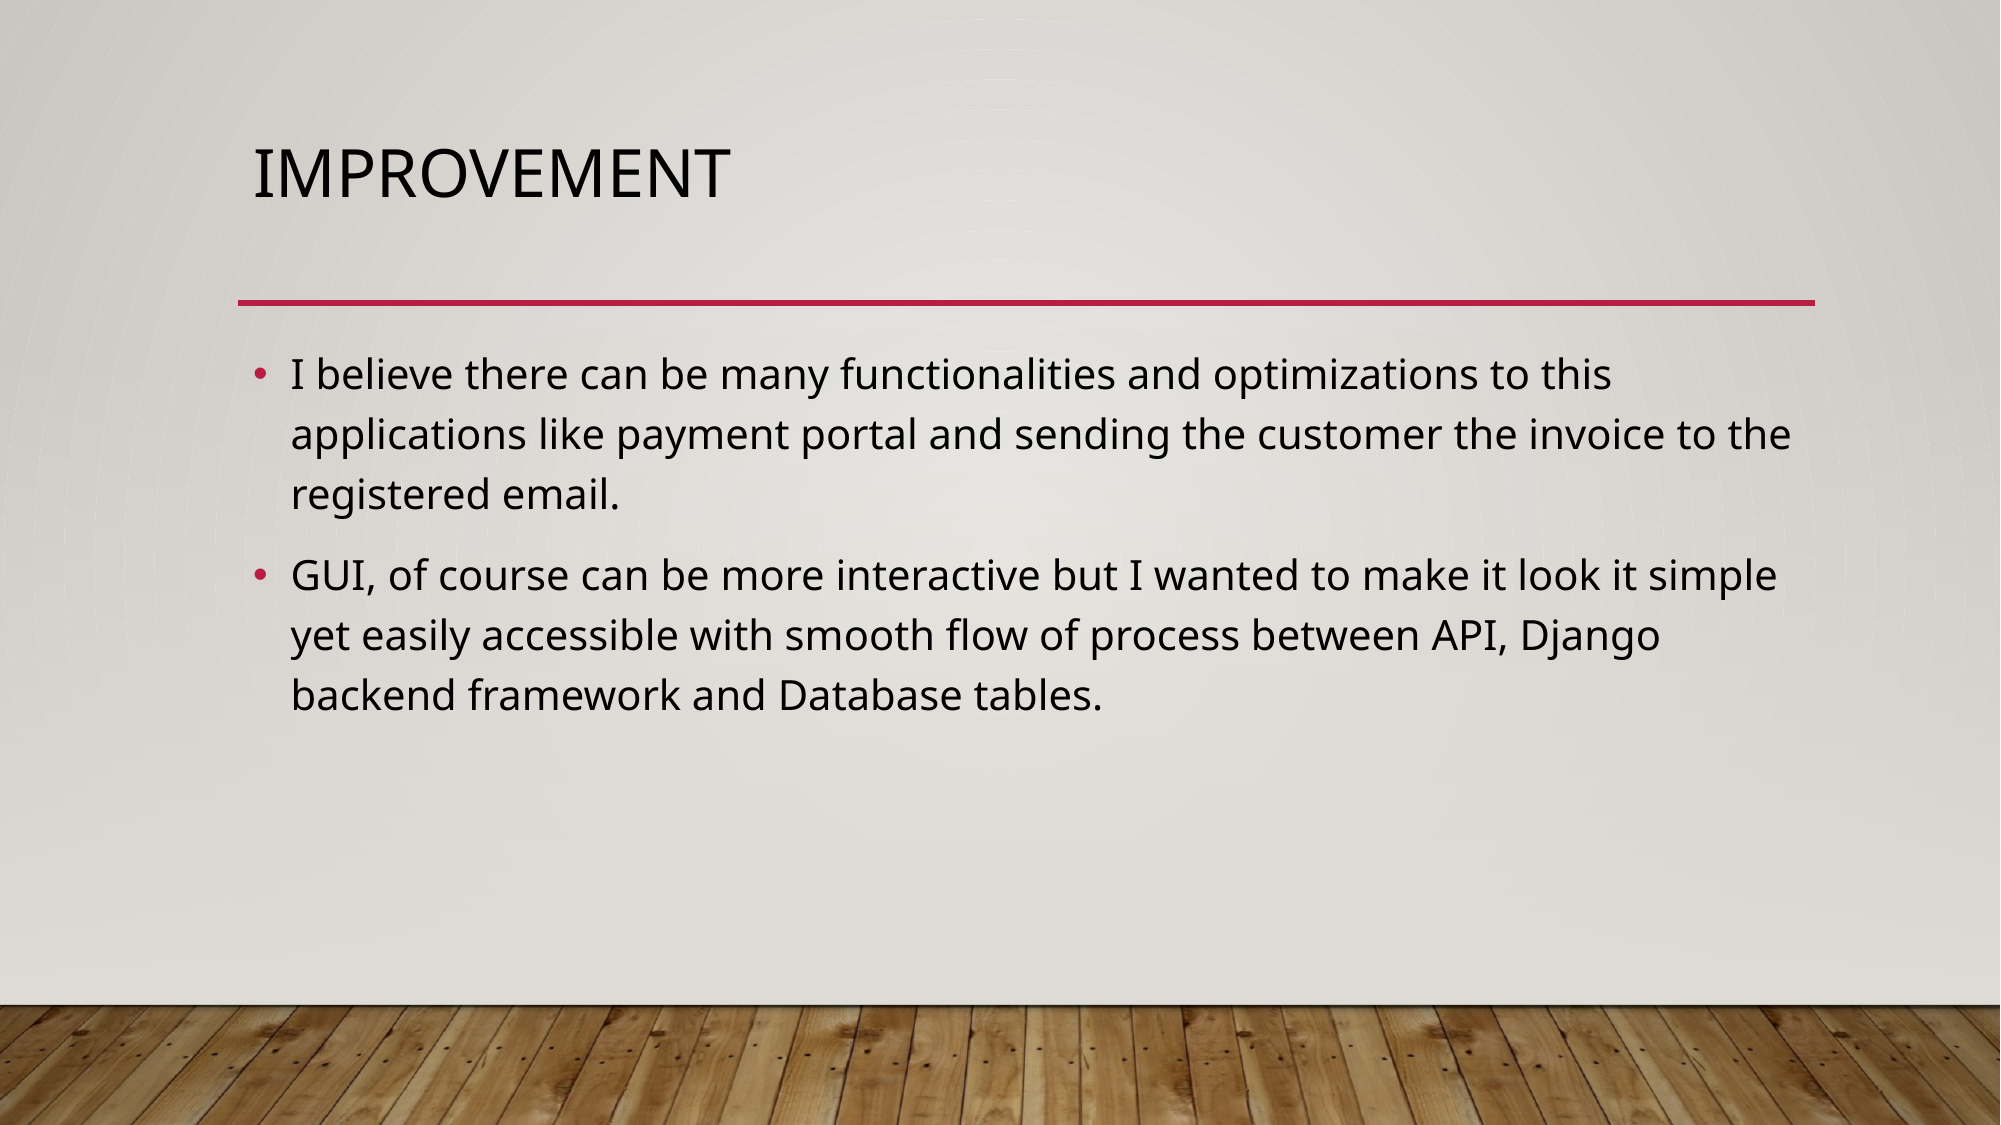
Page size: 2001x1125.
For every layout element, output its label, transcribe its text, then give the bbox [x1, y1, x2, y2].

title IMPROVEMENT [238, 131, 1814, 305]
list I believe there can be many functionalities and optimizations to this applications like payment portal and sending the customer the invoice to the registered email. GUI, of course can be more interactive but I wanted to make it look it simple yet easily accessible with smooth flow of process between API, Django backend framework and Database tables. [238, 330, 1814, 897]
picture [0, 1005, 2000, 1125]
